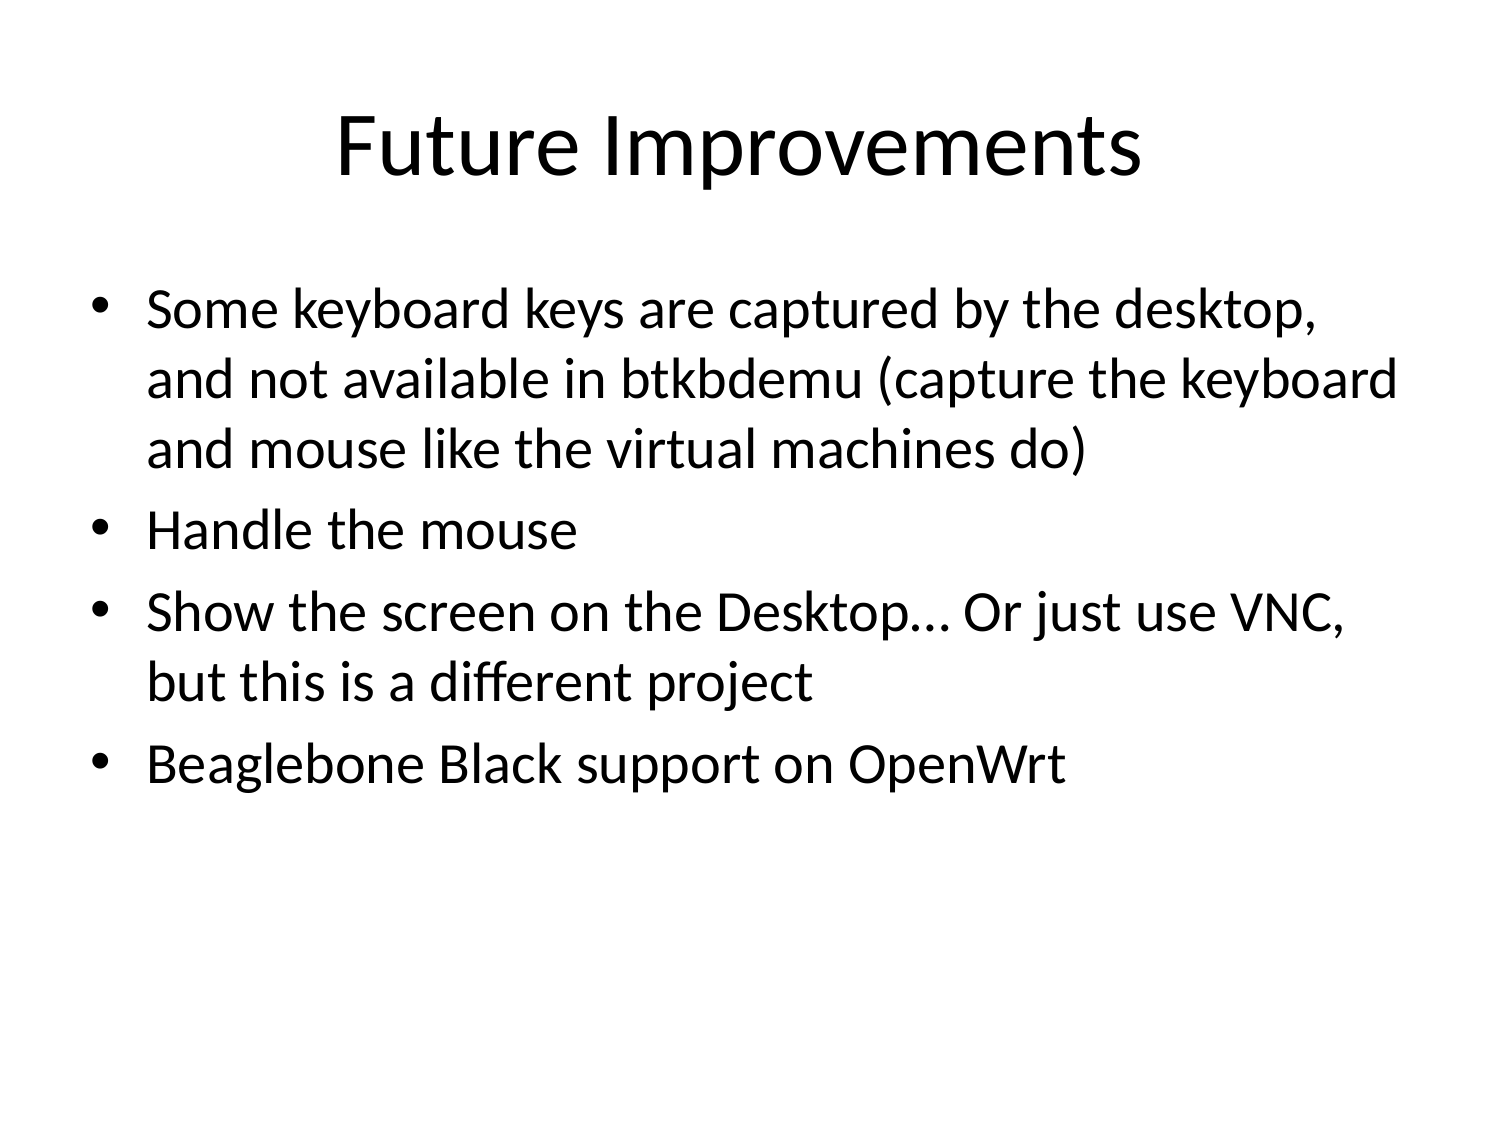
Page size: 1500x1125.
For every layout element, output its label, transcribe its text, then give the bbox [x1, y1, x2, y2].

title Future Improvements [75, 45, 1425, 233]
list Some keyboard keys are captured by the desktop, and not available in btkbdemu (capture the keyboard and mouse like the virtual machines do) Handle the mouse Show the screen on the Desktop… Or just use VNC, but this is a different project Beaglebone Black support on OpenWrt [75, 262, 1425, 1005]
